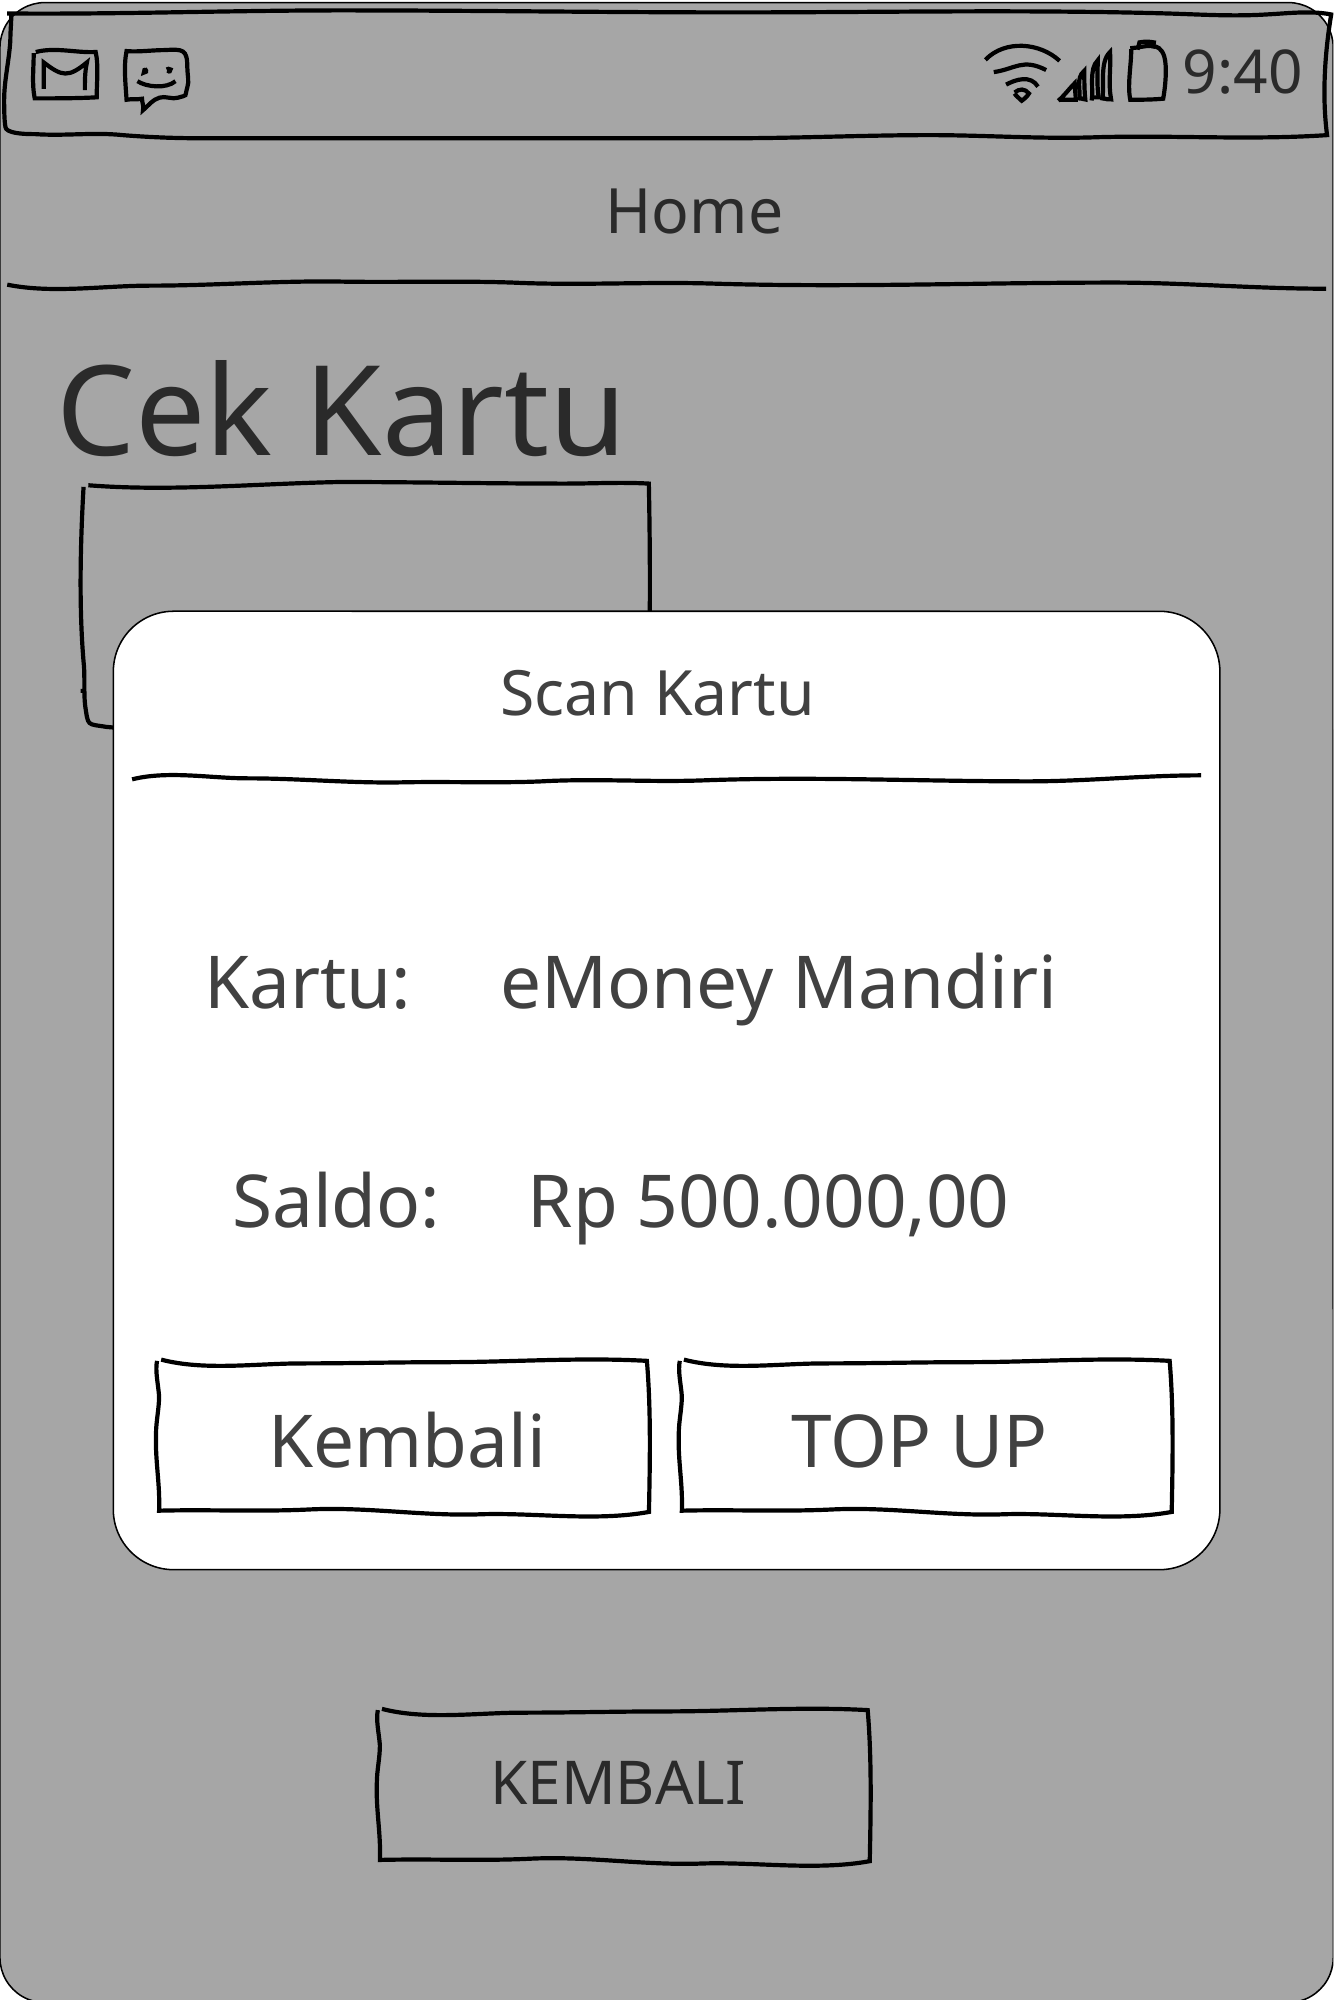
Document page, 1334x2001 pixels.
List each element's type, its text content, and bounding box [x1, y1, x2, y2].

text_box Rp 500.000,00 [521, 1140, 1108, 1256]
text_box [113, 611, 1220, 1570]
text_box TOP UP [784, 1380, 1110, 1496]
text_box [155, 1359, 650, 1517]
text_box eMoney Mandiri [493, 922, 1080, 1037]
text_box [0, 2, 1334, 2000]
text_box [80, 481, 651, 730]
text_box Scan Kartu [654, 649, 822, 731]
text_box Saldo: [225, 1140, 454, 1256]
text_box Kembali [262, 1380, 587, 1496]
text_box Kartu: [198, 922, 427, 1037]
text_box [132, 775, 1202, 783]
text_box [678, 1359, 1173, 1517]
